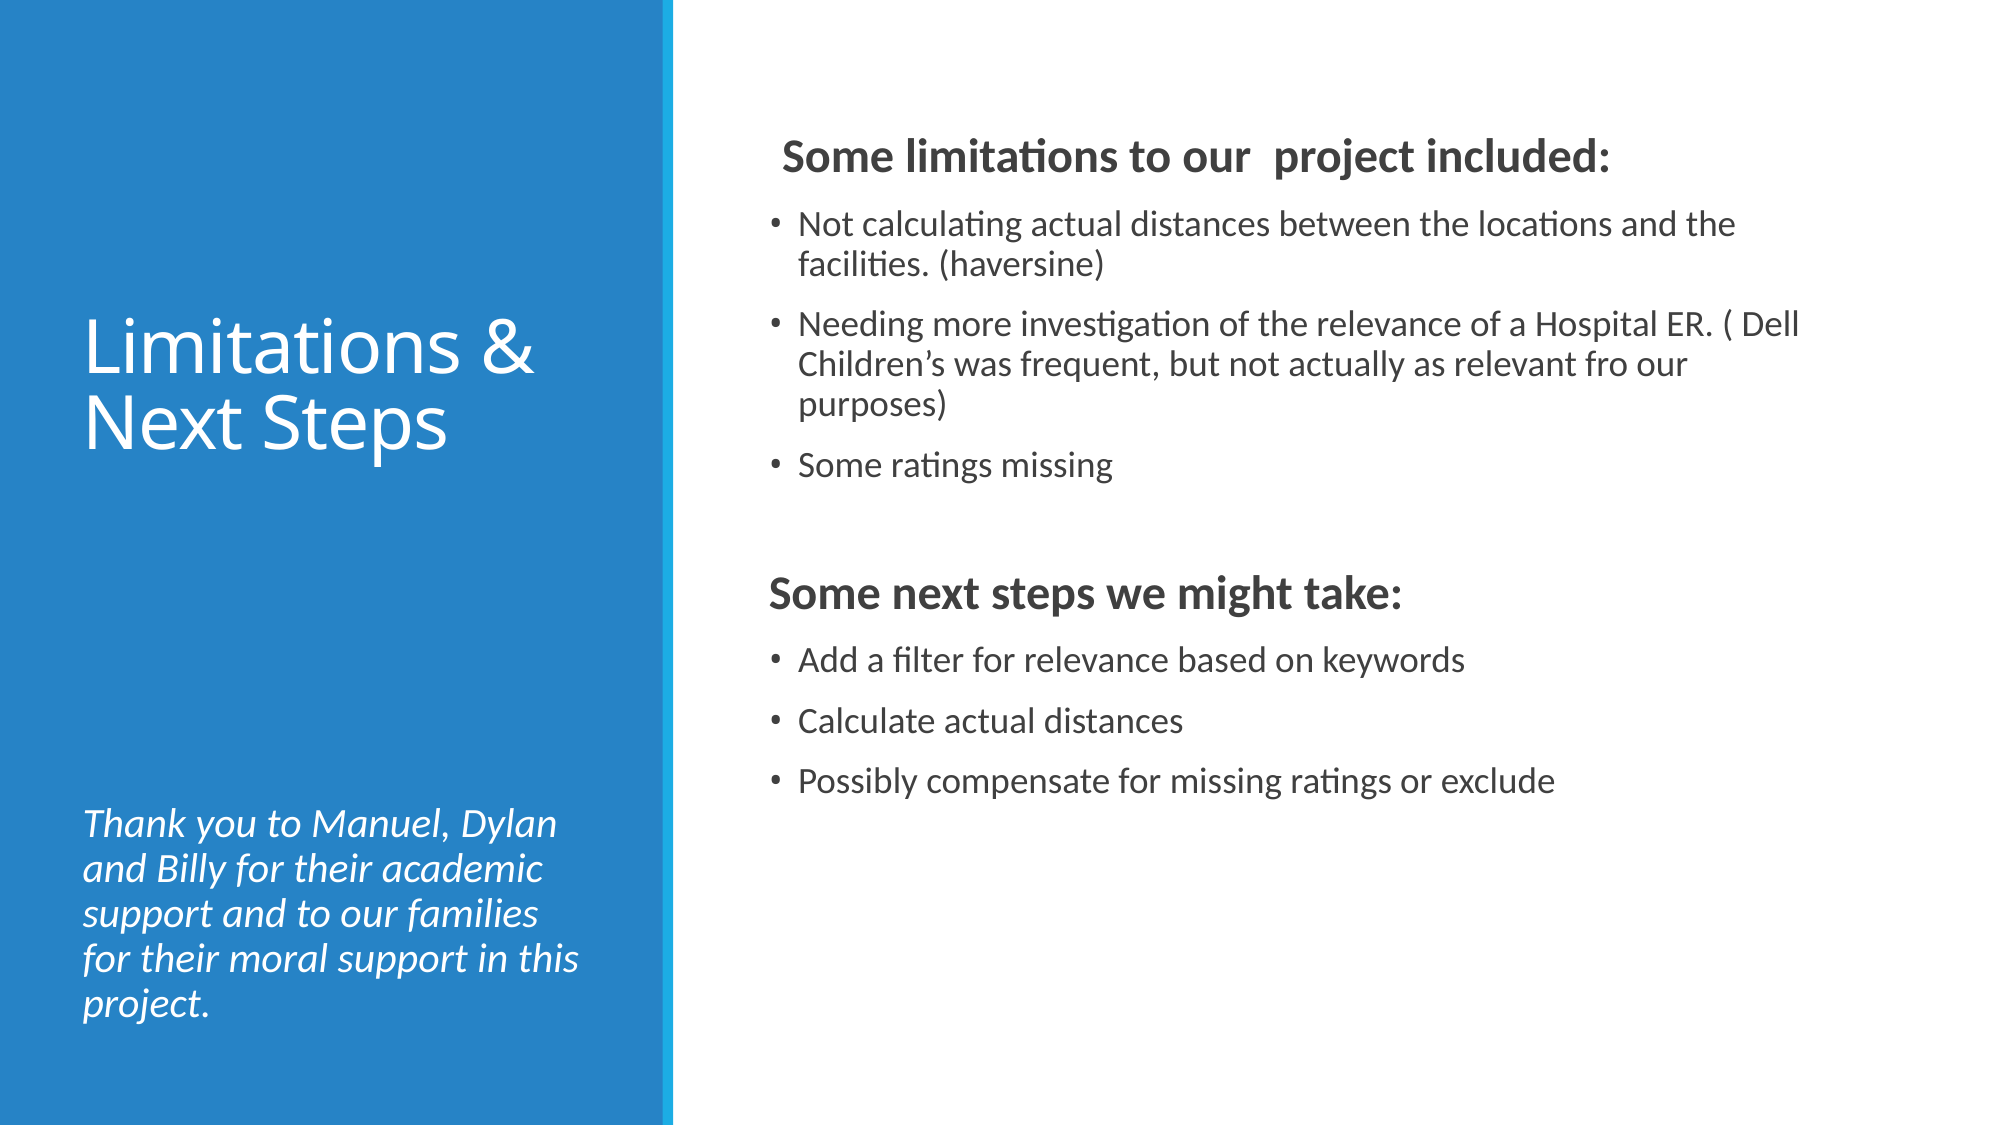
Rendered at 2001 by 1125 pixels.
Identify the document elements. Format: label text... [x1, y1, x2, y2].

list Thank you to Manuel, Dylan and Billy for their academic support and to our families for their moral support in this project. [74, 479, 601, 1035]
list Some limitations to our project included: Not calculating actual distances between the locations and the facilities. (haversine) Needing more investigation of the relevance of a Hospital ER. ( Dell Children’s was frequent, but not actually as relevant fro our purposes) Some ratings missing Some next steps we might take: Add a filter for relevance based on keywords Calculate actual distances Possibly compensate for missing ratings or exclude [768, 130, 1835, 995]
title Limitations & Next Steps [74, 96, 601, 473]
